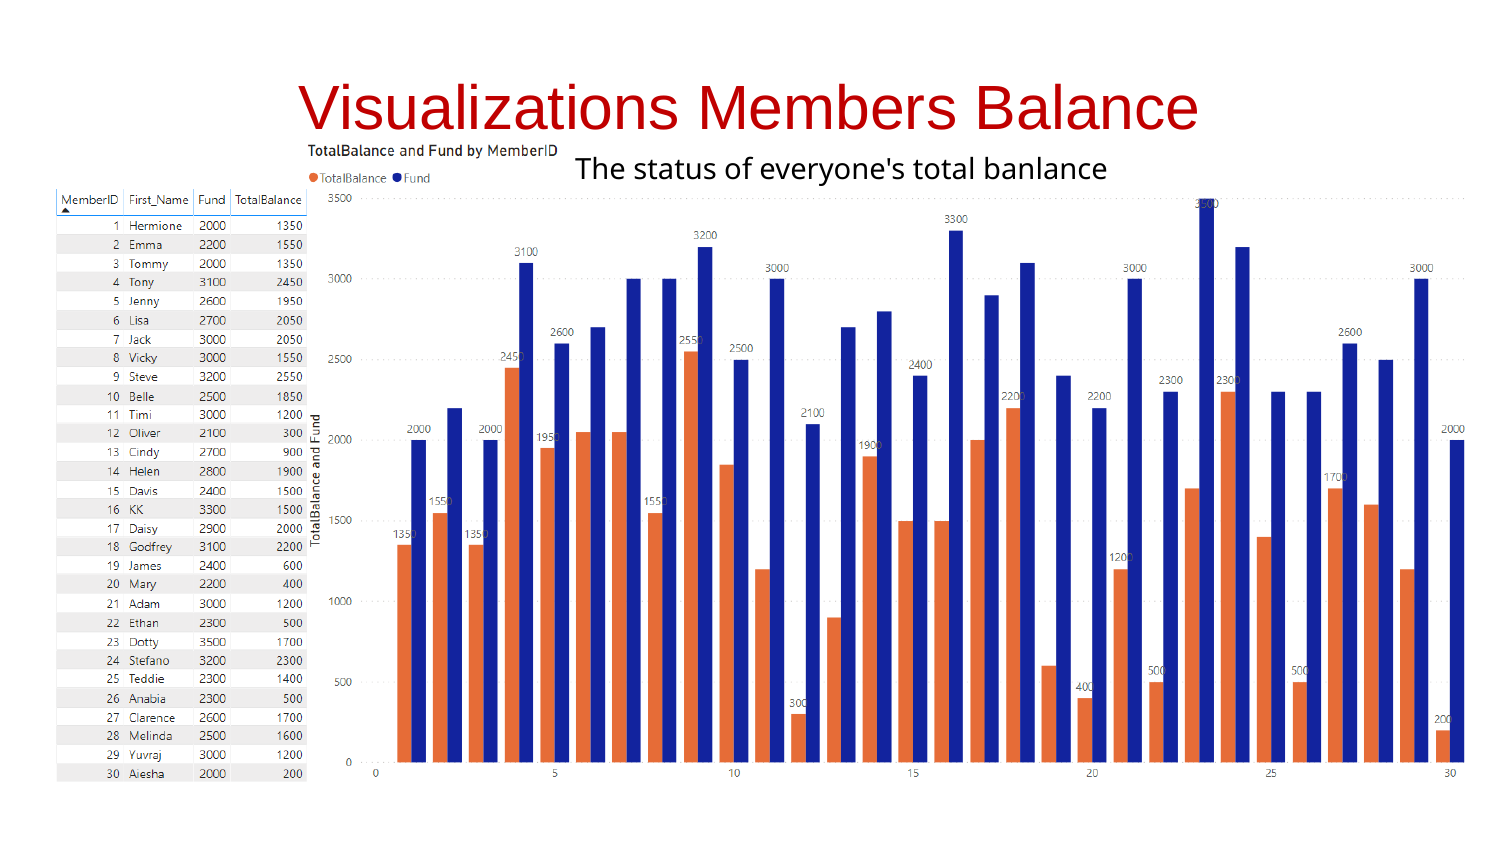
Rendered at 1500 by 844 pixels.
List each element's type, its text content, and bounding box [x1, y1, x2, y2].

title Visualizations Members Balance [75, 33, 1426, 175]
picture [56, 143, 1467, 784]
